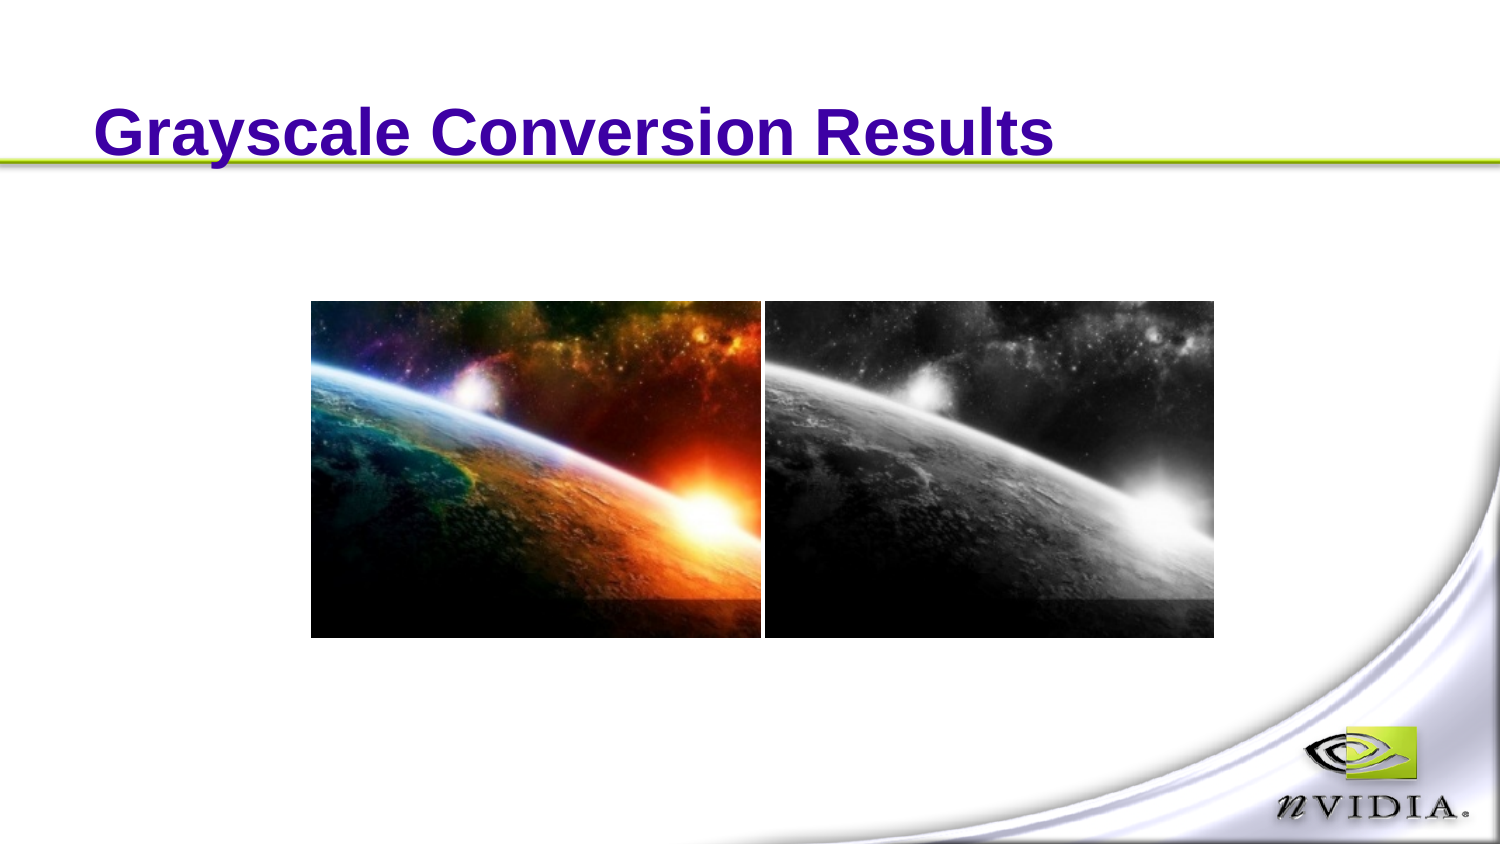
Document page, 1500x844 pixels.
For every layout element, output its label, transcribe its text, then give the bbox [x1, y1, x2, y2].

title Grayscale Conversion Results [78, 80, 1387, 177]
picture [0, 0, 1500, 844]
